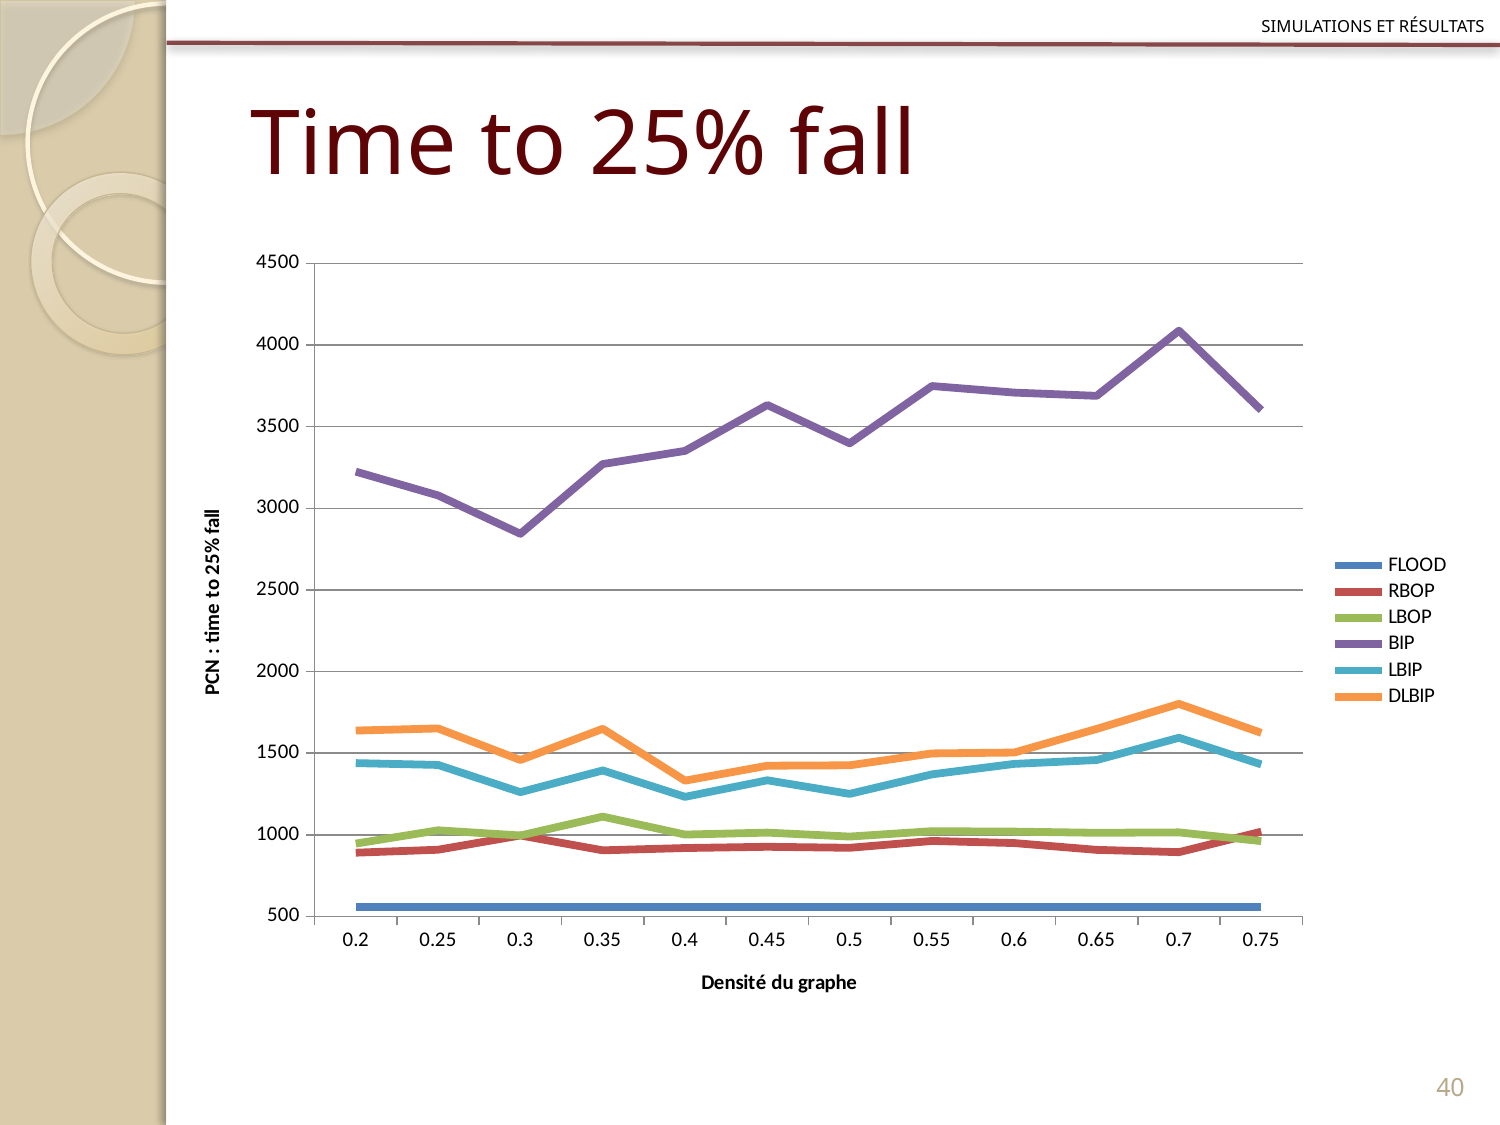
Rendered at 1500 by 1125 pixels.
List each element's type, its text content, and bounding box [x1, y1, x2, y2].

chart [170, 237, 1466, 1026]
title Time to 25% fall [235, 45, 1466, 233]
slide_number 40 [1413, 1034, 1488, 1113]
list Simulations et résultats [0, 0, 1500, 43]
